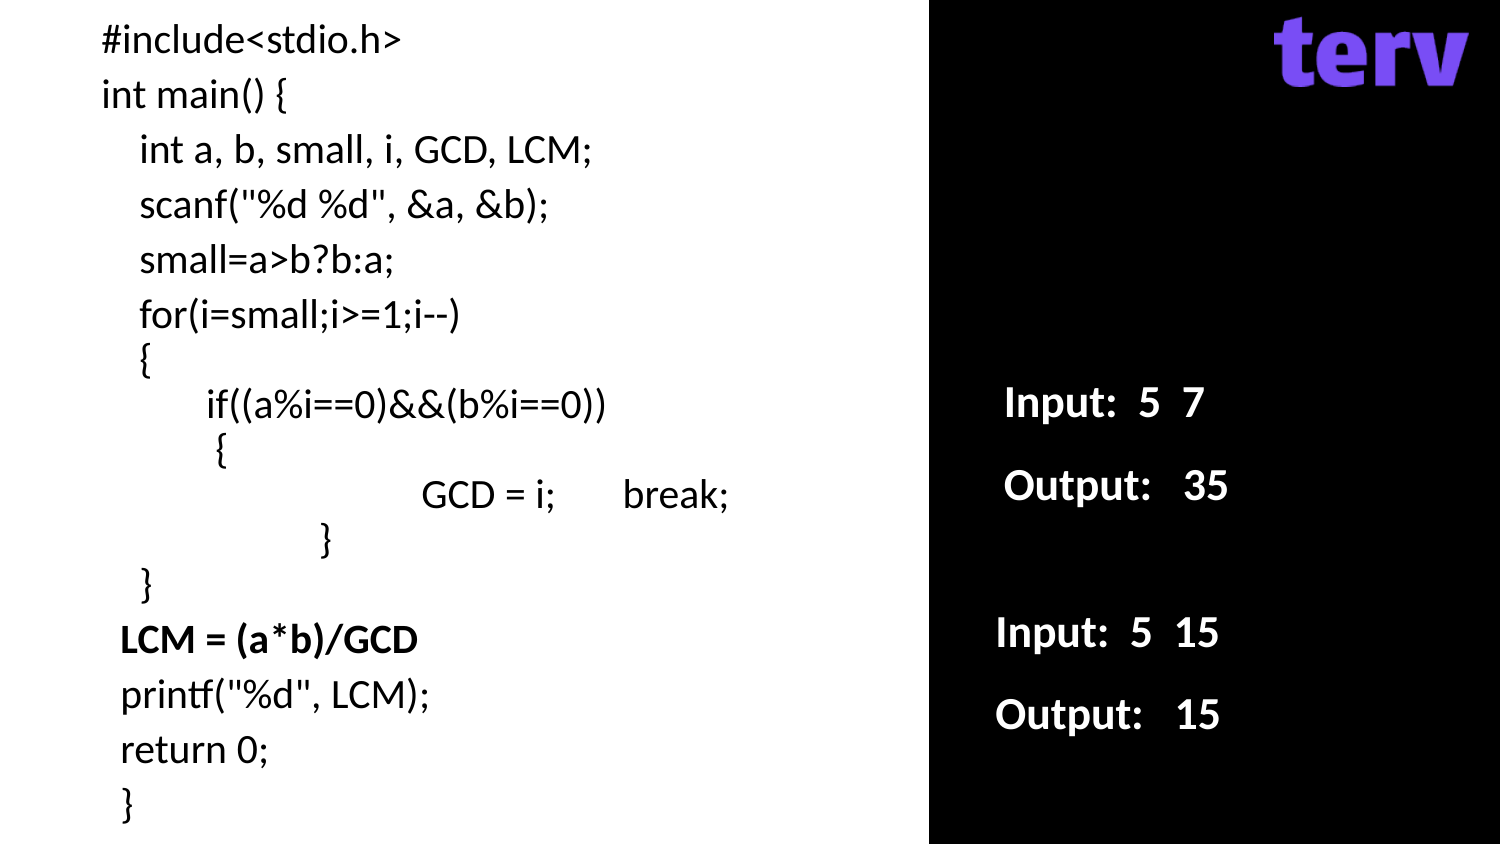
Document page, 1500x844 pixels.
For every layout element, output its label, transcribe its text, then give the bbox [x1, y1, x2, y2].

picture [1274, 0, 1500, 87]
text_box [929, 0, 1500, 844]
text_box Input: 5 15 Output: 15 [980, 566, 1466, 746]
text_box #include<stdio.h> int main() { int a, b, small, i, GCD, LCM; scanf("%d %d", &a, &b); small=a>b?b:a; for(i=small;i>=1;i--) { if((a%i==0)&&(b%i==0)) { GCD = i; break; } } LCM = (a*b)/GCD printf("%d", LCM); return 0; } [11, 0, 891, 835]
text_box Input: 5 7 Output: 35 [988, 337, 1474, 517]
